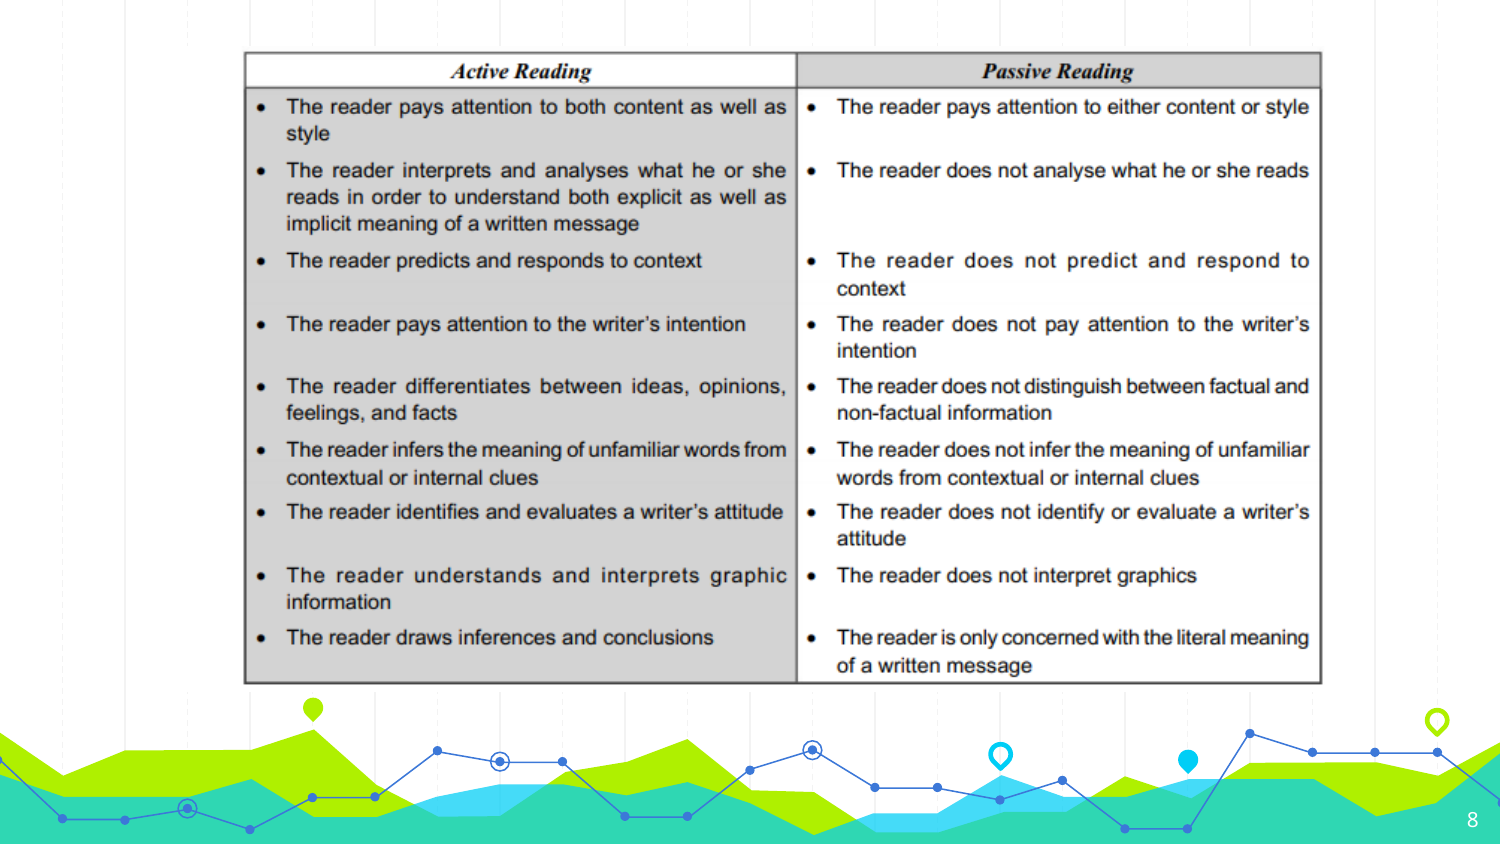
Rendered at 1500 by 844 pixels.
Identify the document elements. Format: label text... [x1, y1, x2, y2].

picture [187, 46, 1372, 692]
slide_number 8 [1403, 791, 1494, 844]
